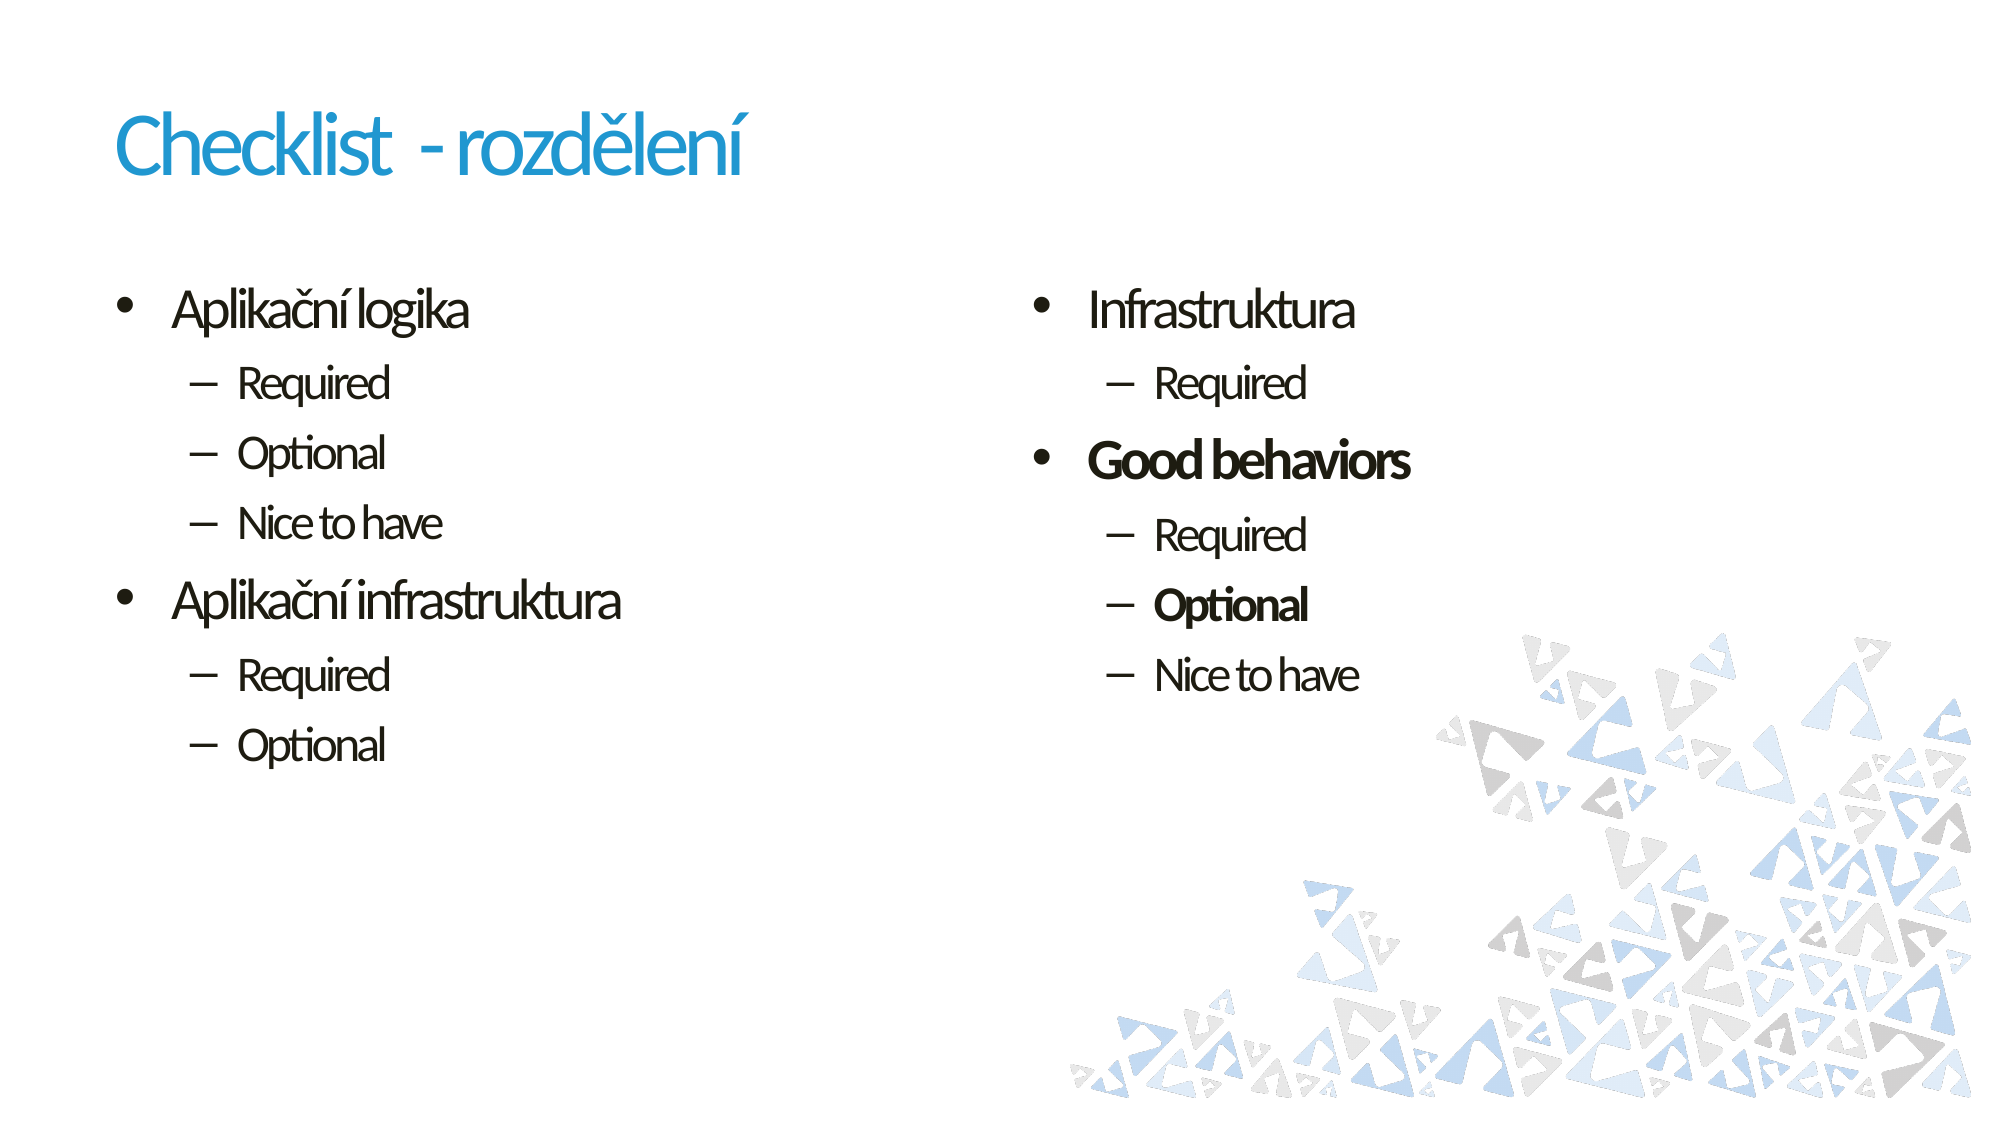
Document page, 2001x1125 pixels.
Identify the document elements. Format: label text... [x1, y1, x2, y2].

list Infrastruktura Required Good behaviors Required Optional Nice to have [1016, 262, 1900, 1005]
title Checklist - rozdělení [99, 45, 1900, 233]
list Aplikační logika Required Optional Nice to have Aplikační infrastruktura Required Optional [99, 262, 984, 1005]
picture [1070, 633, 1971, 1098]
